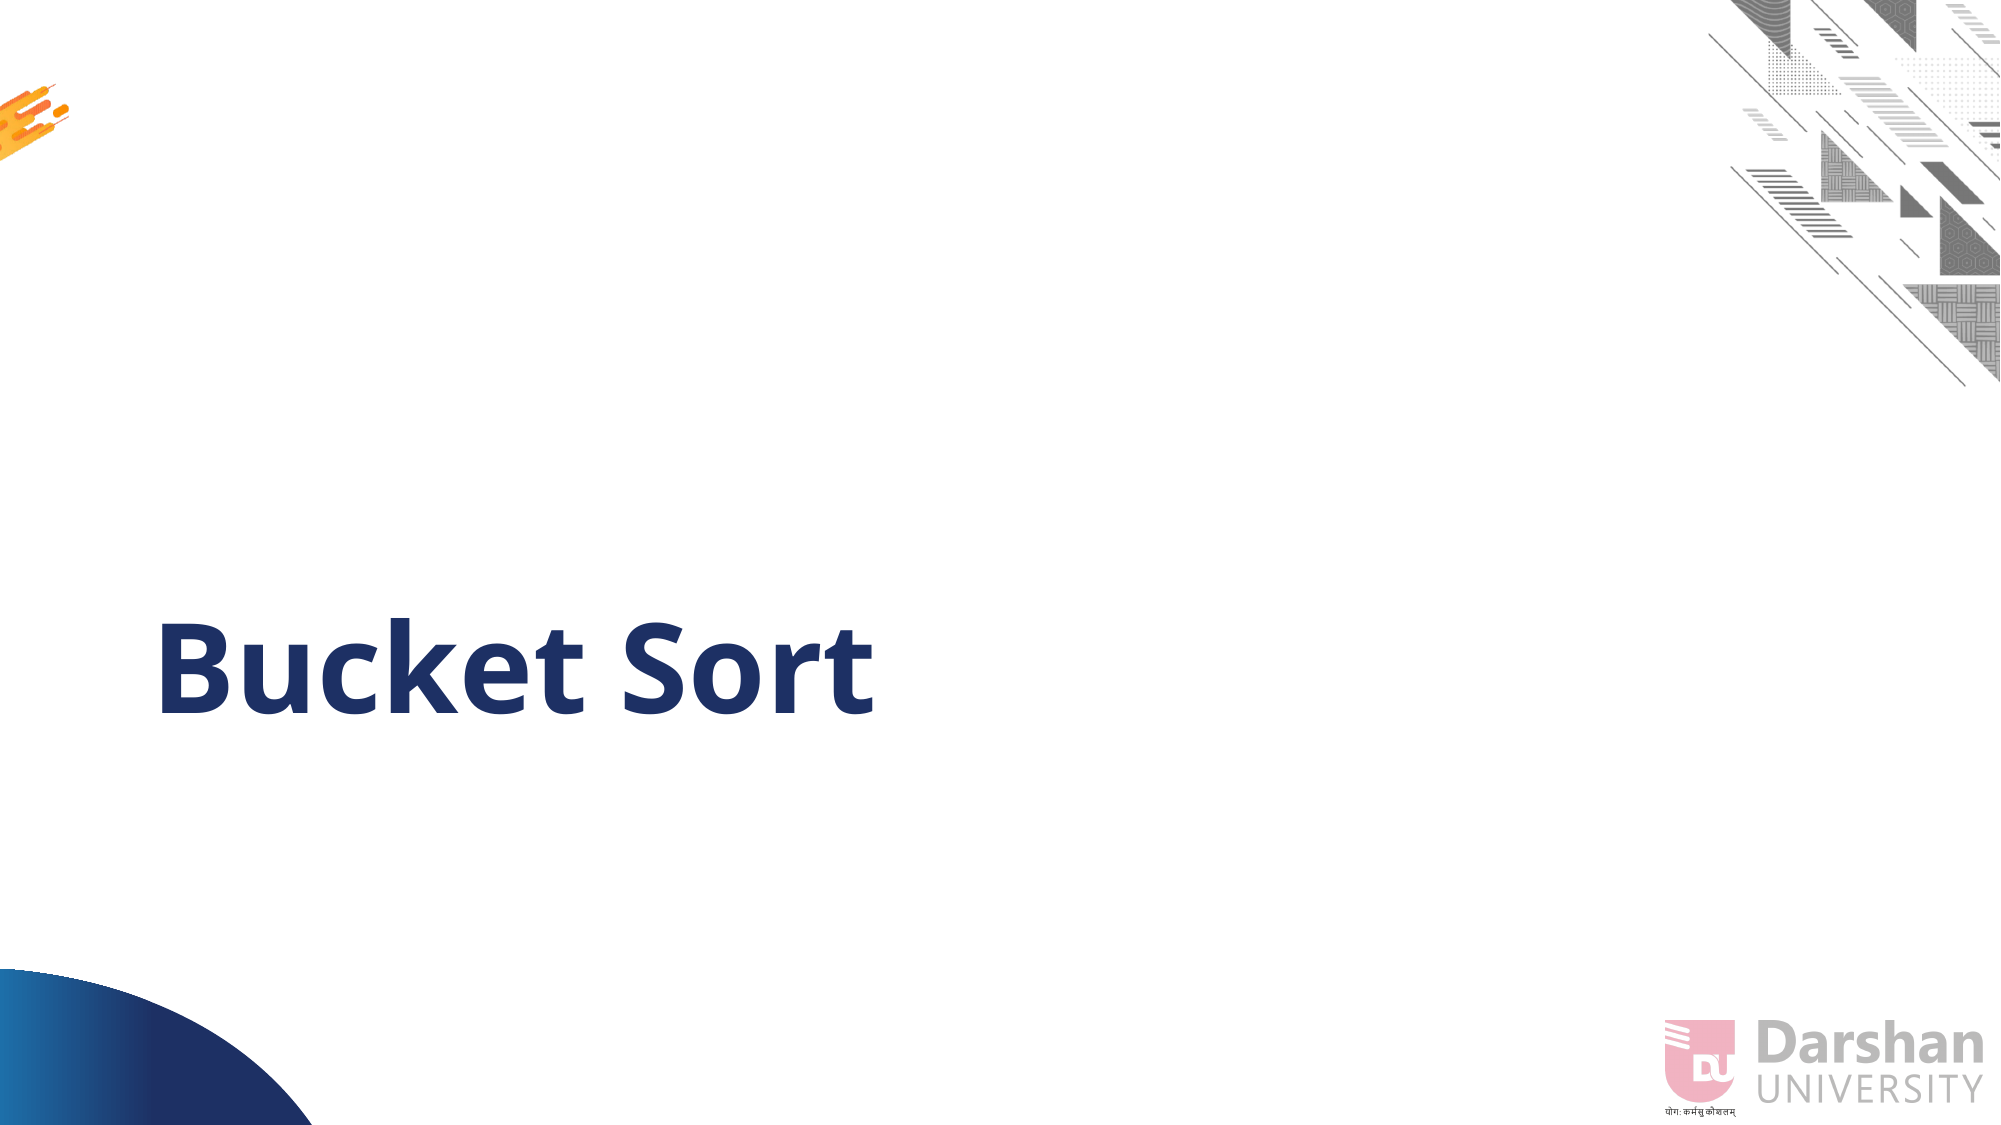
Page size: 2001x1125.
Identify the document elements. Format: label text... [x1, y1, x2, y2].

picture [0, 65, 90, 193]
table_header 13 [1665, 1020, 1983, 1107]
title Bucket Sort [136, 280, 1862, 749]
picture [1665, 1107, 1983, 1117]
